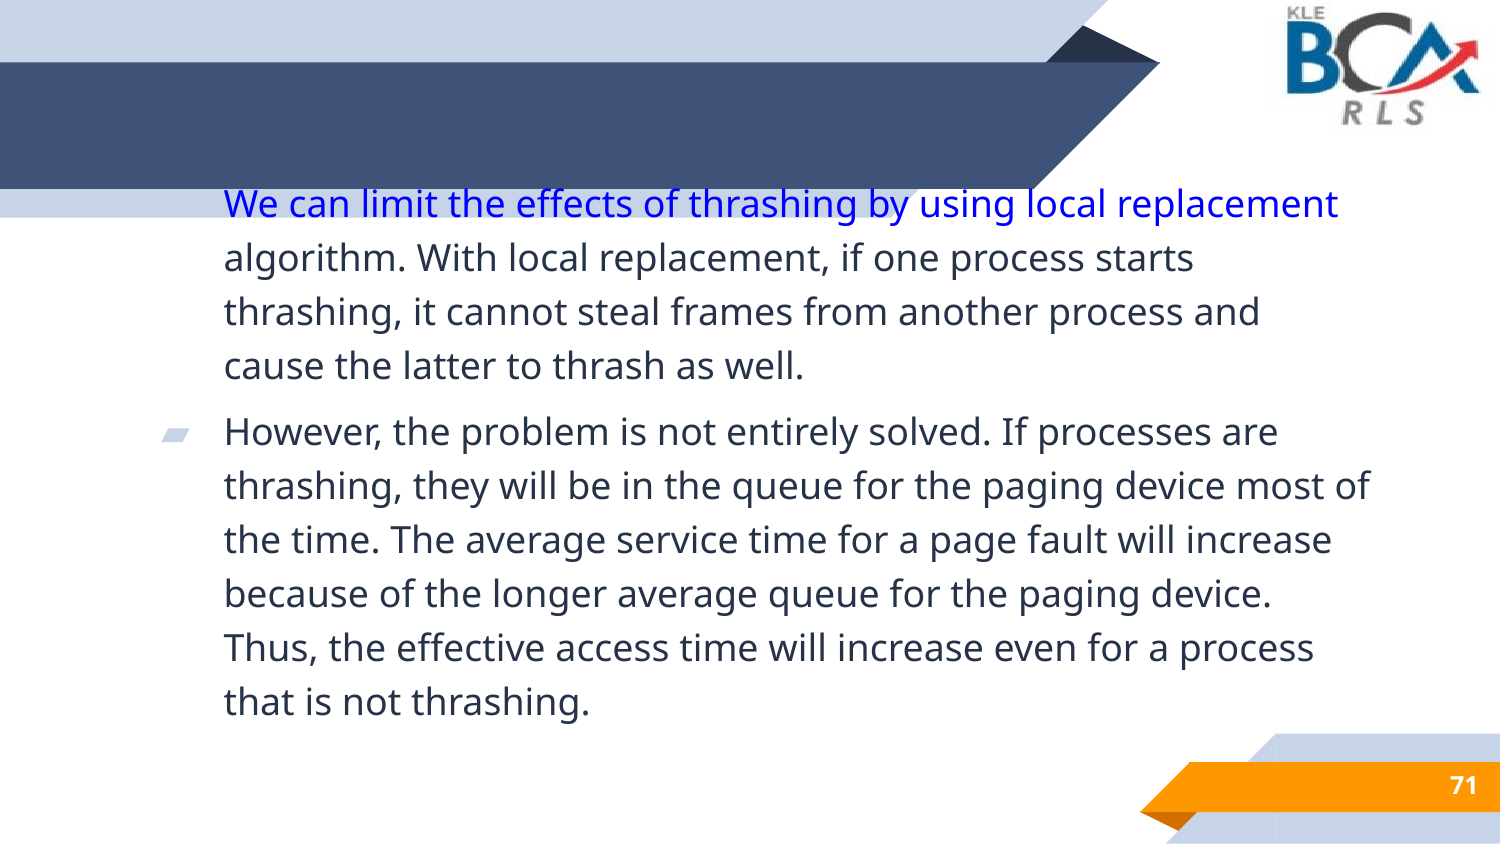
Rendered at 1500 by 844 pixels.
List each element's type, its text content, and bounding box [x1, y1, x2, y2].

picture [1270, 0, 1500, 135]
slide_number 71 [1249, 760, 1494, 813]
list We can limit the effects of thrashing by using local replacement algorithm. With local replacement, if one process starts thrashing, it cannot steal frames from another process and cause the latter to thrash as well. However, the problem is not entirely solved. If processes are thrashing, they will be in the queue for the paging device most of the time. The average service time for a page fault will increase because of the longer average queue for the paging device. Thus, the effective access time will increase even for a process that is not thrashing. [133, 217, 1388, 734]
